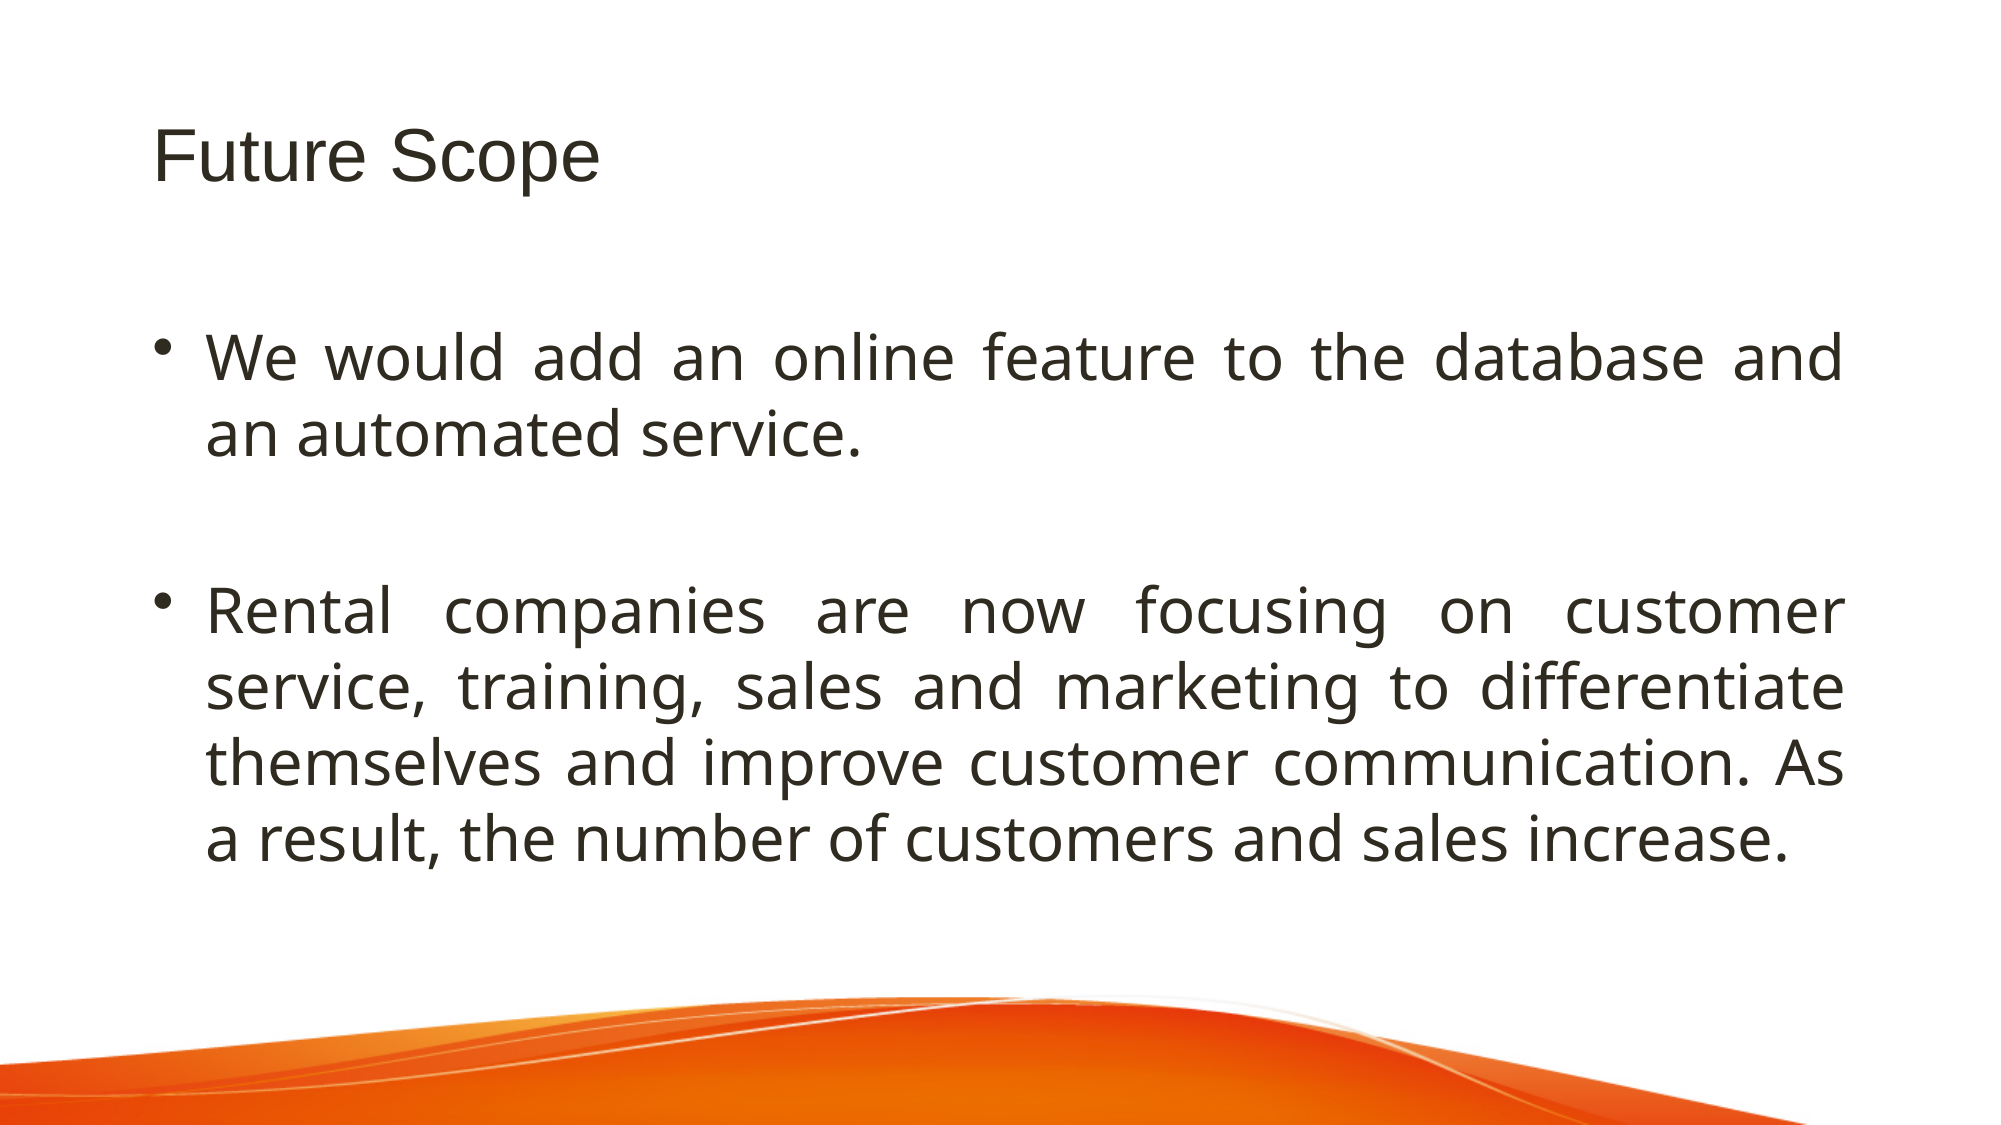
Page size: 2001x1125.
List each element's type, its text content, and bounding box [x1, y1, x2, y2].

title Future Scope [137, 42, 1863, 220]
list We would add an online feature to the database and an automated service. Rental companies are now focusing on customer service, training, sales and marketing to differentiate themselves and improve customer communication. As a result, the number of customers and sales increase. [137, 220, 1863, 958]
picture [0, 0, 2000, 1125]
